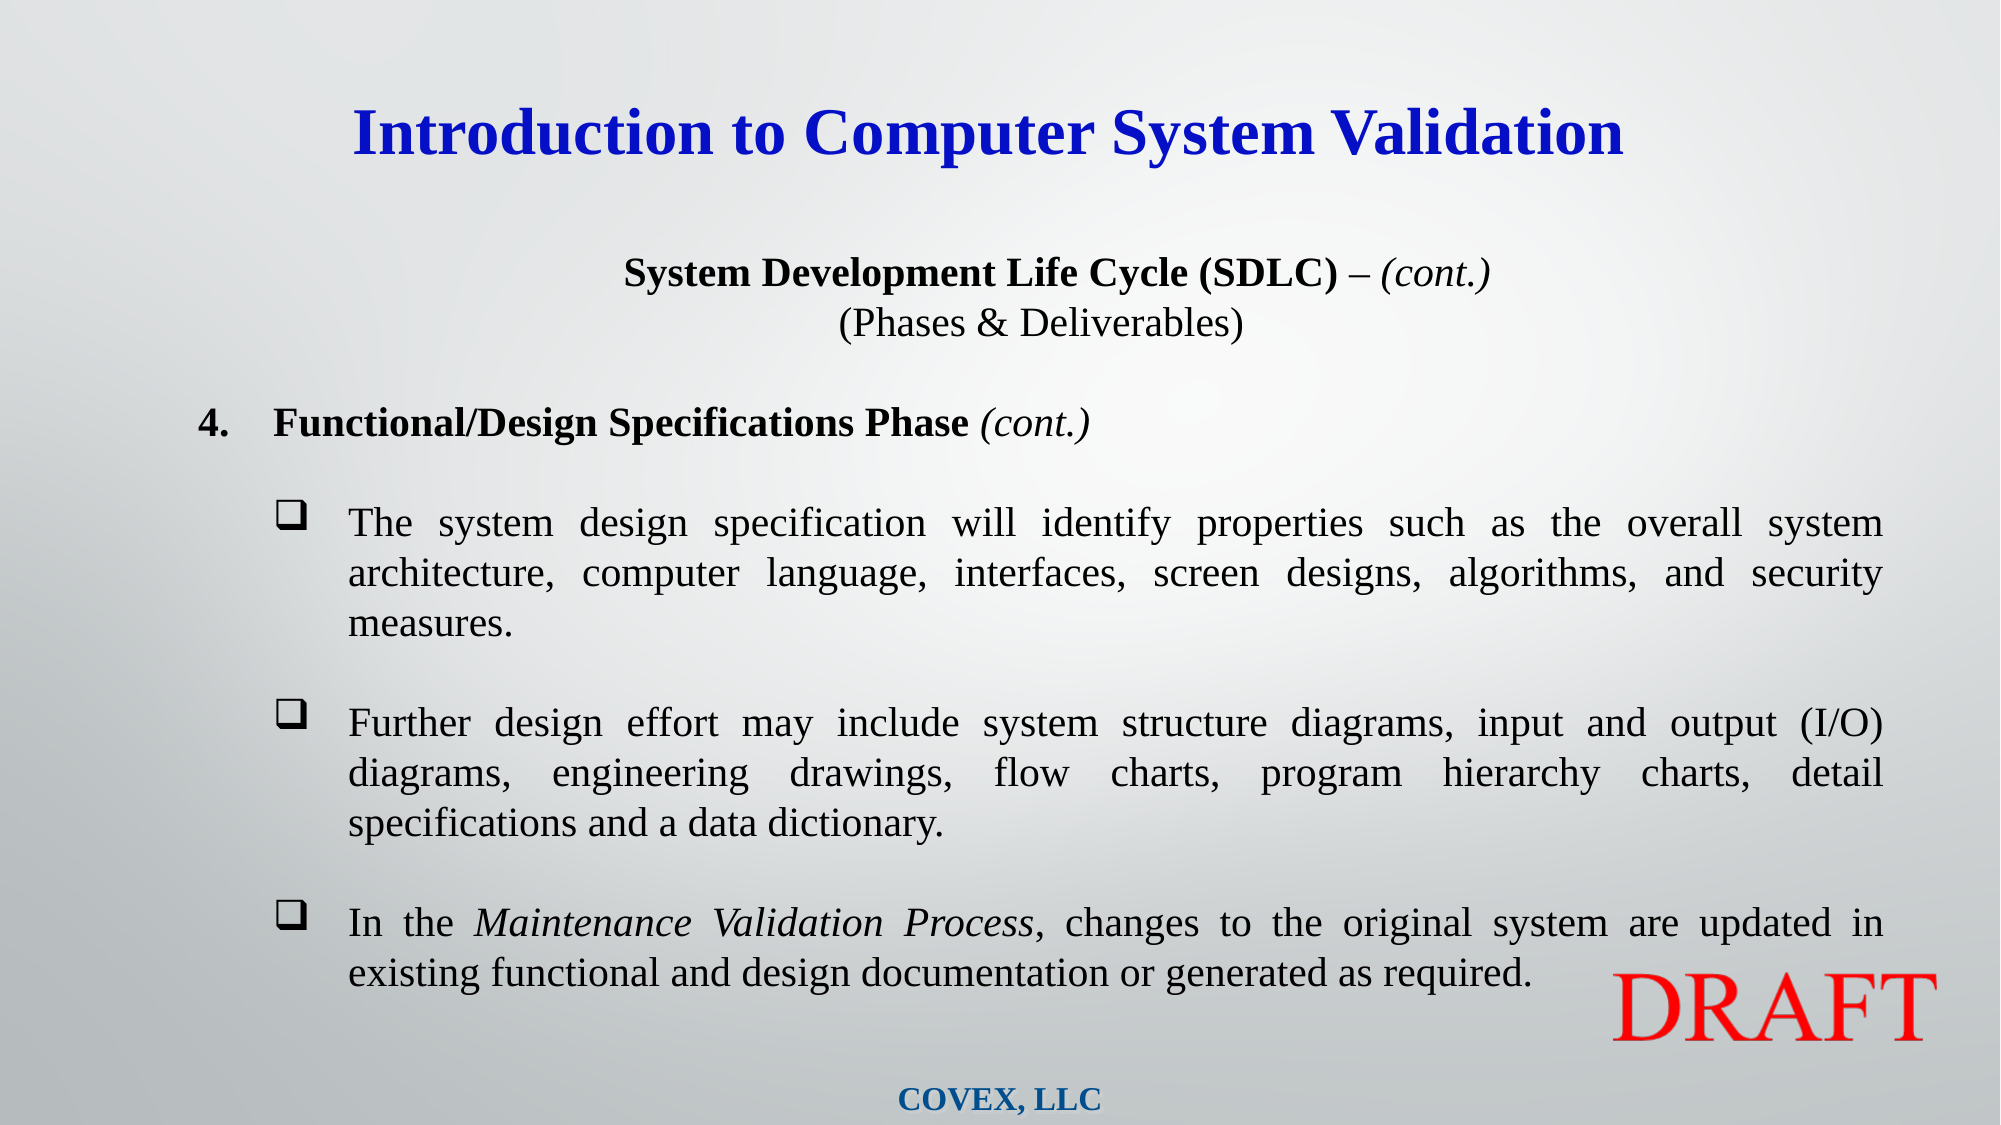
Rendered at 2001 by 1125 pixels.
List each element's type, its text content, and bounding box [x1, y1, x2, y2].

list System Development Life Cycle (SDLC) – (cont.) (Phases & Deliverables) 4. Functional/Design Specifications Phase (cont.) The system design specification will identify properties such as the overall system architecture, computer language, interfaces, screen designs, algorithms, and security measures. Further design effort may include system structure diagrams, input and output (I/O) diagrams, engineering drawings, flow charts, program hierarchy charts, detail specifications and a data dictionary. In the Maintenance Validation Process, changes to the original system are updated in existing functional and design documentation or generated as required. [183, 237, 1900, 1060]
title Introduction to Computer System Validation [79, 34, 1900, 222]
picture [1551, 913, 2000, 1125]
